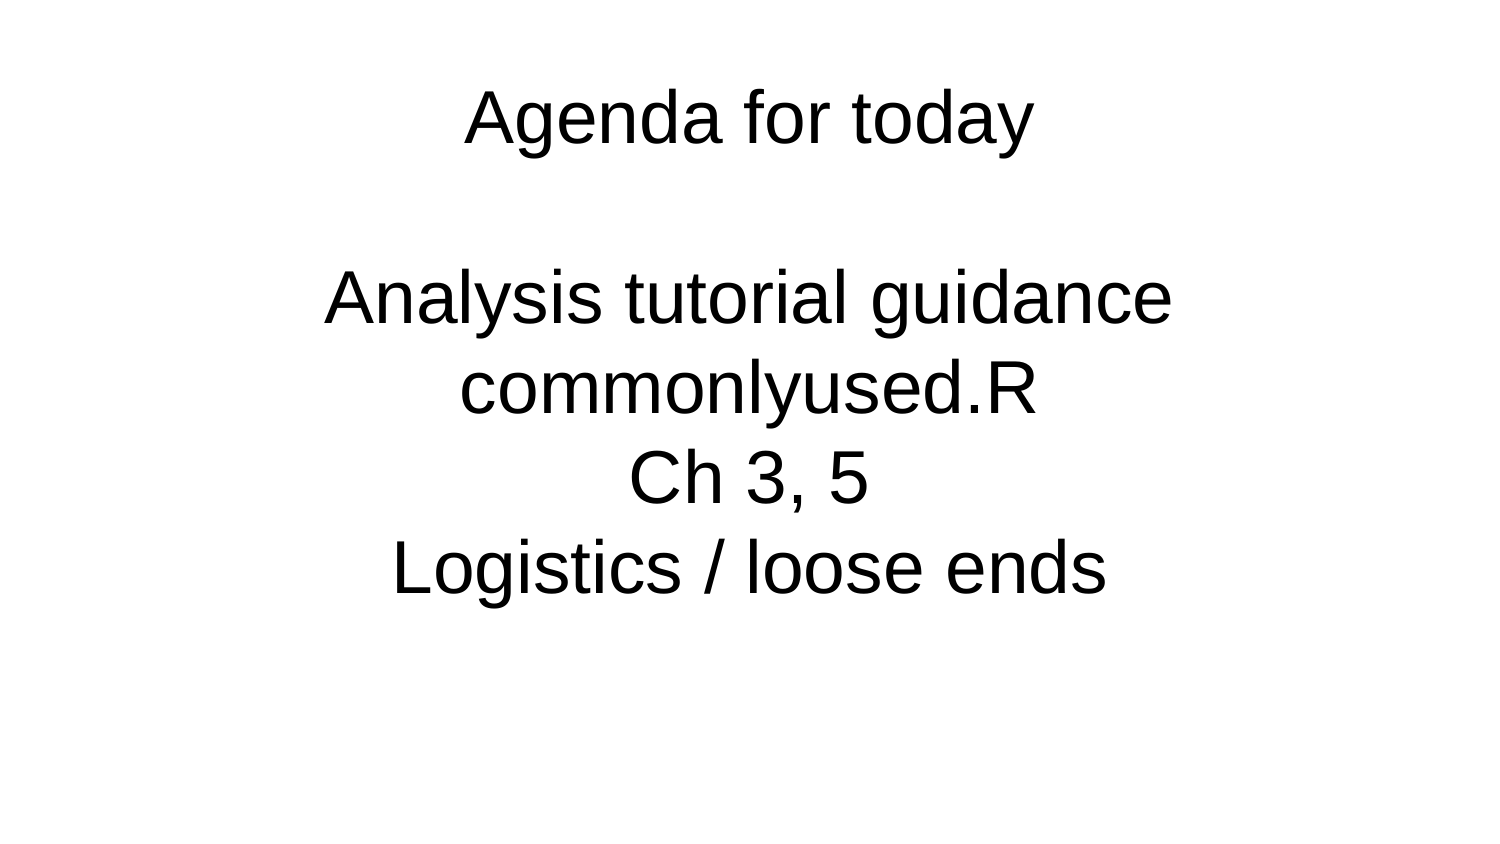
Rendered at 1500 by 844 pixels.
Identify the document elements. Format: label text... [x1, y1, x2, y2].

text_box Agenda for today Analysis tutorial guidance commonlyused.R Ch 3, 5 Logistics / loose ends [240, 53, 1260, 733]
